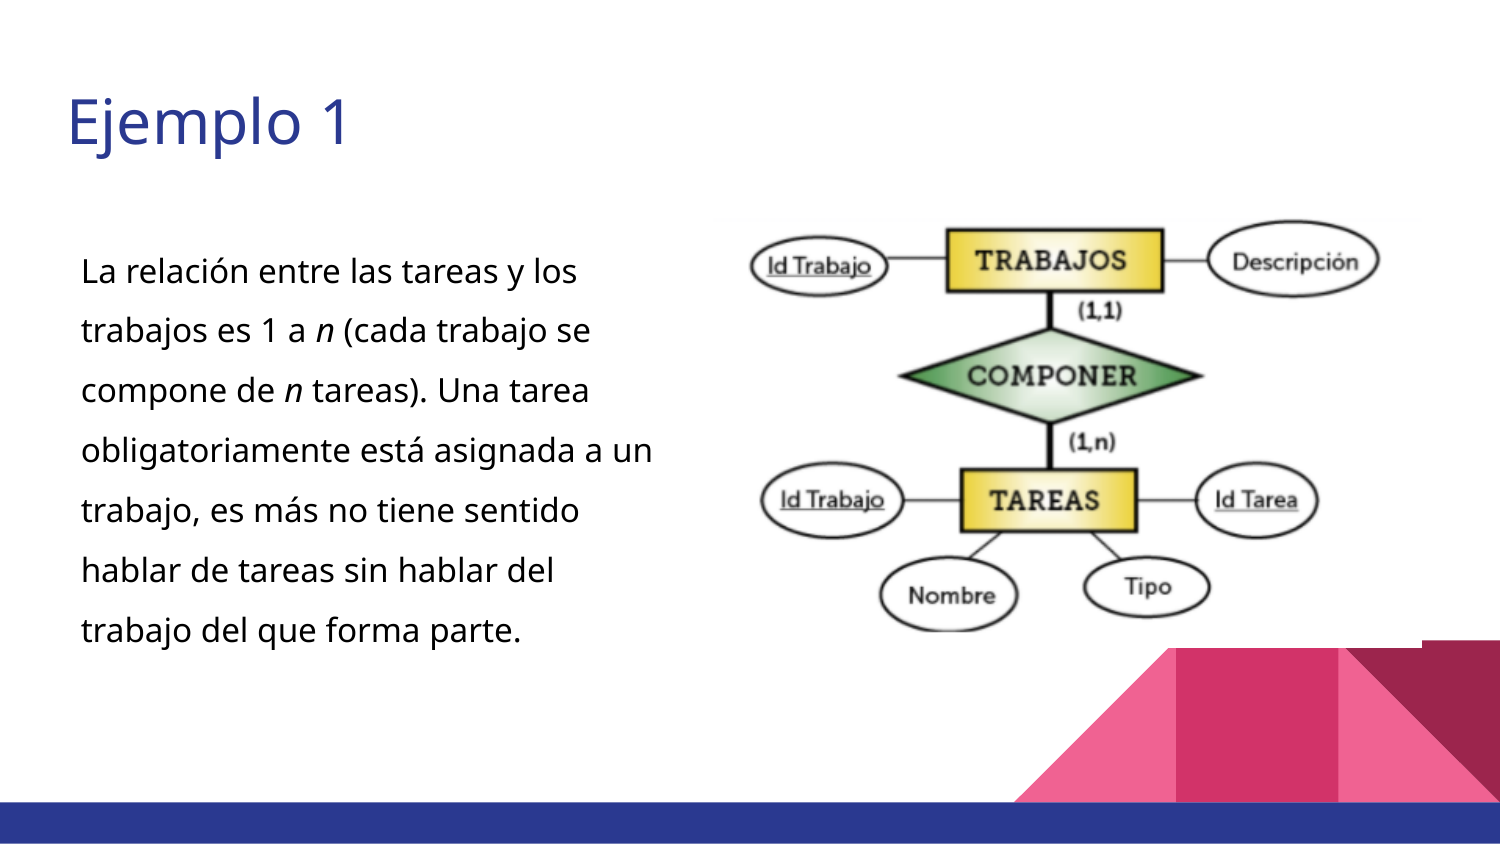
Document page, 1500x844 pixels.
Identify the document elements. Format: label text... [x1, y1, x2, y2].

picture [712, 195, 1422, 648]
title Ejemplo 1 [51, 67, 1449, 167]
text_box La relación entre las tareas y los trabajos es 1 a n (cada trabajo se compone de n tareas). Una tarea obligatoriamente está asignada a un trabajo, es más no tiene sentido hablar de tareas sin hablar del trabajo del que forma parte. [65, 214, 683, 707]
